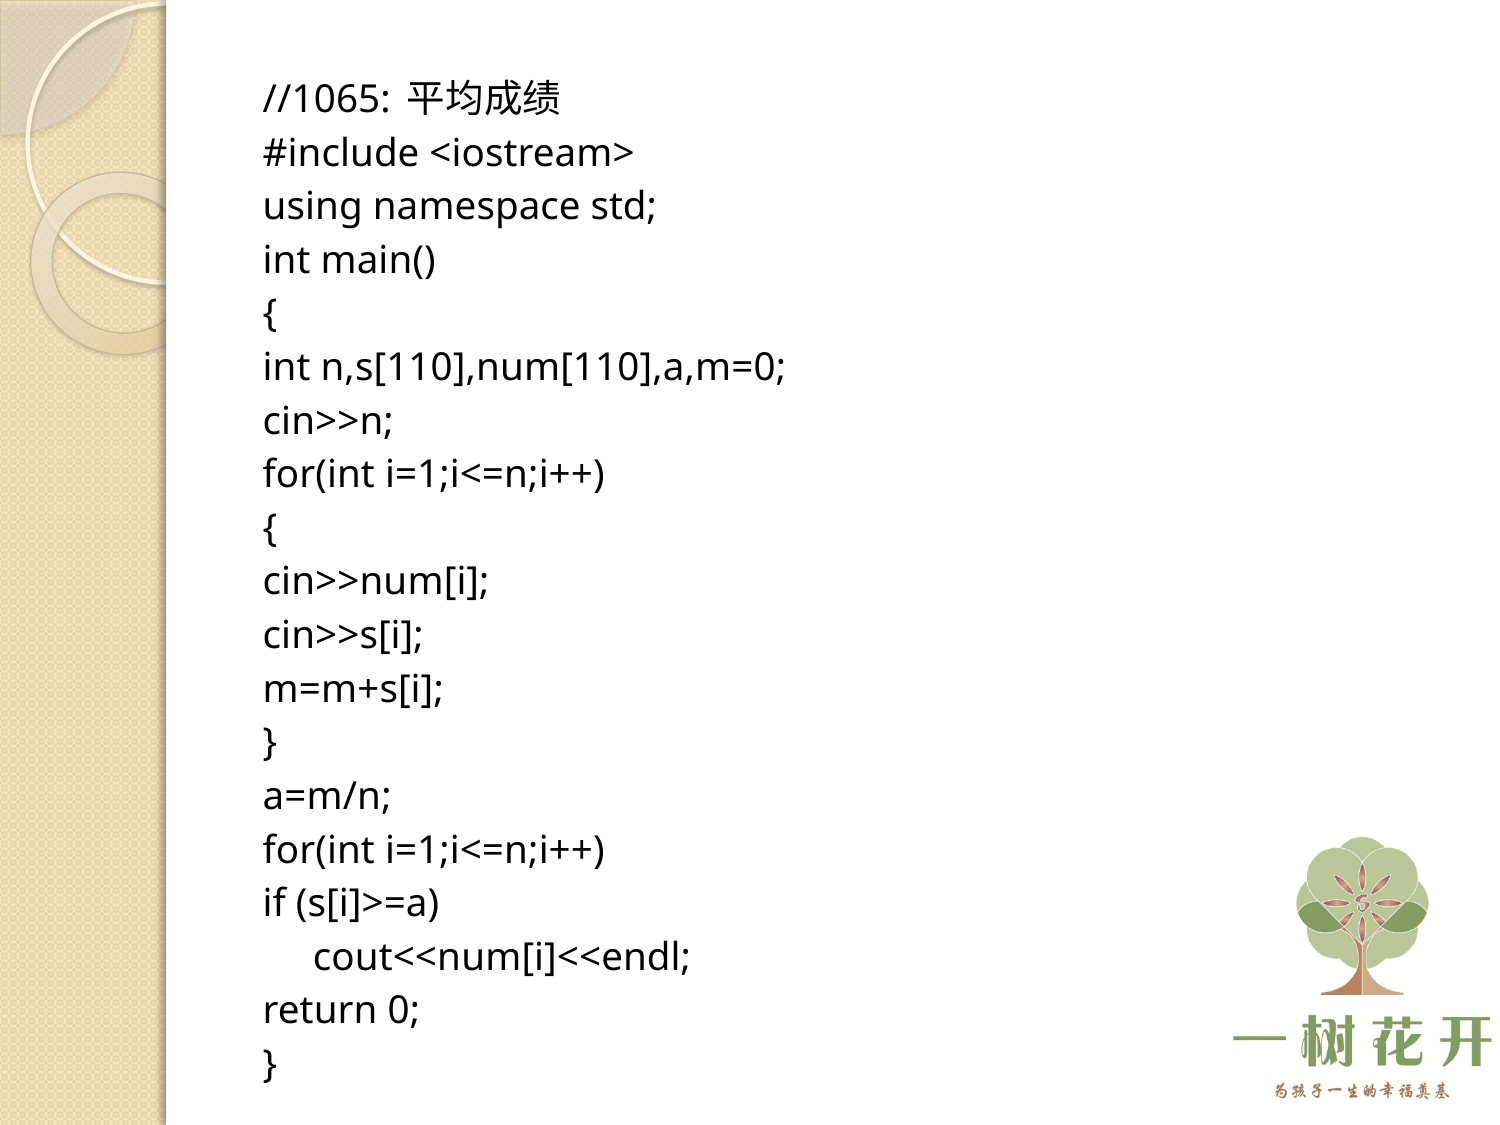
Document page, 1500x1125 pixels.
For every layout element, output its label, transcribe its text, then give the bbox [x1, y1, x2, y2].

list //1065: 平均成绩 #include <iostream> using namespace std; int main() { int n,s[110],num[110],a,m=0; cin>>n; for(int i=1;i<=n;i++) { cin>>num[i]; cin>>s[i]; m=m+s[i]; } a=m/n; for(int i=1;i<=n;i++) if (s[i]>=a) cout<<num[i]<<endl; return 0; } [235, 66, 1466, 1094]
picture [1223, 826, 1500, 1125]
